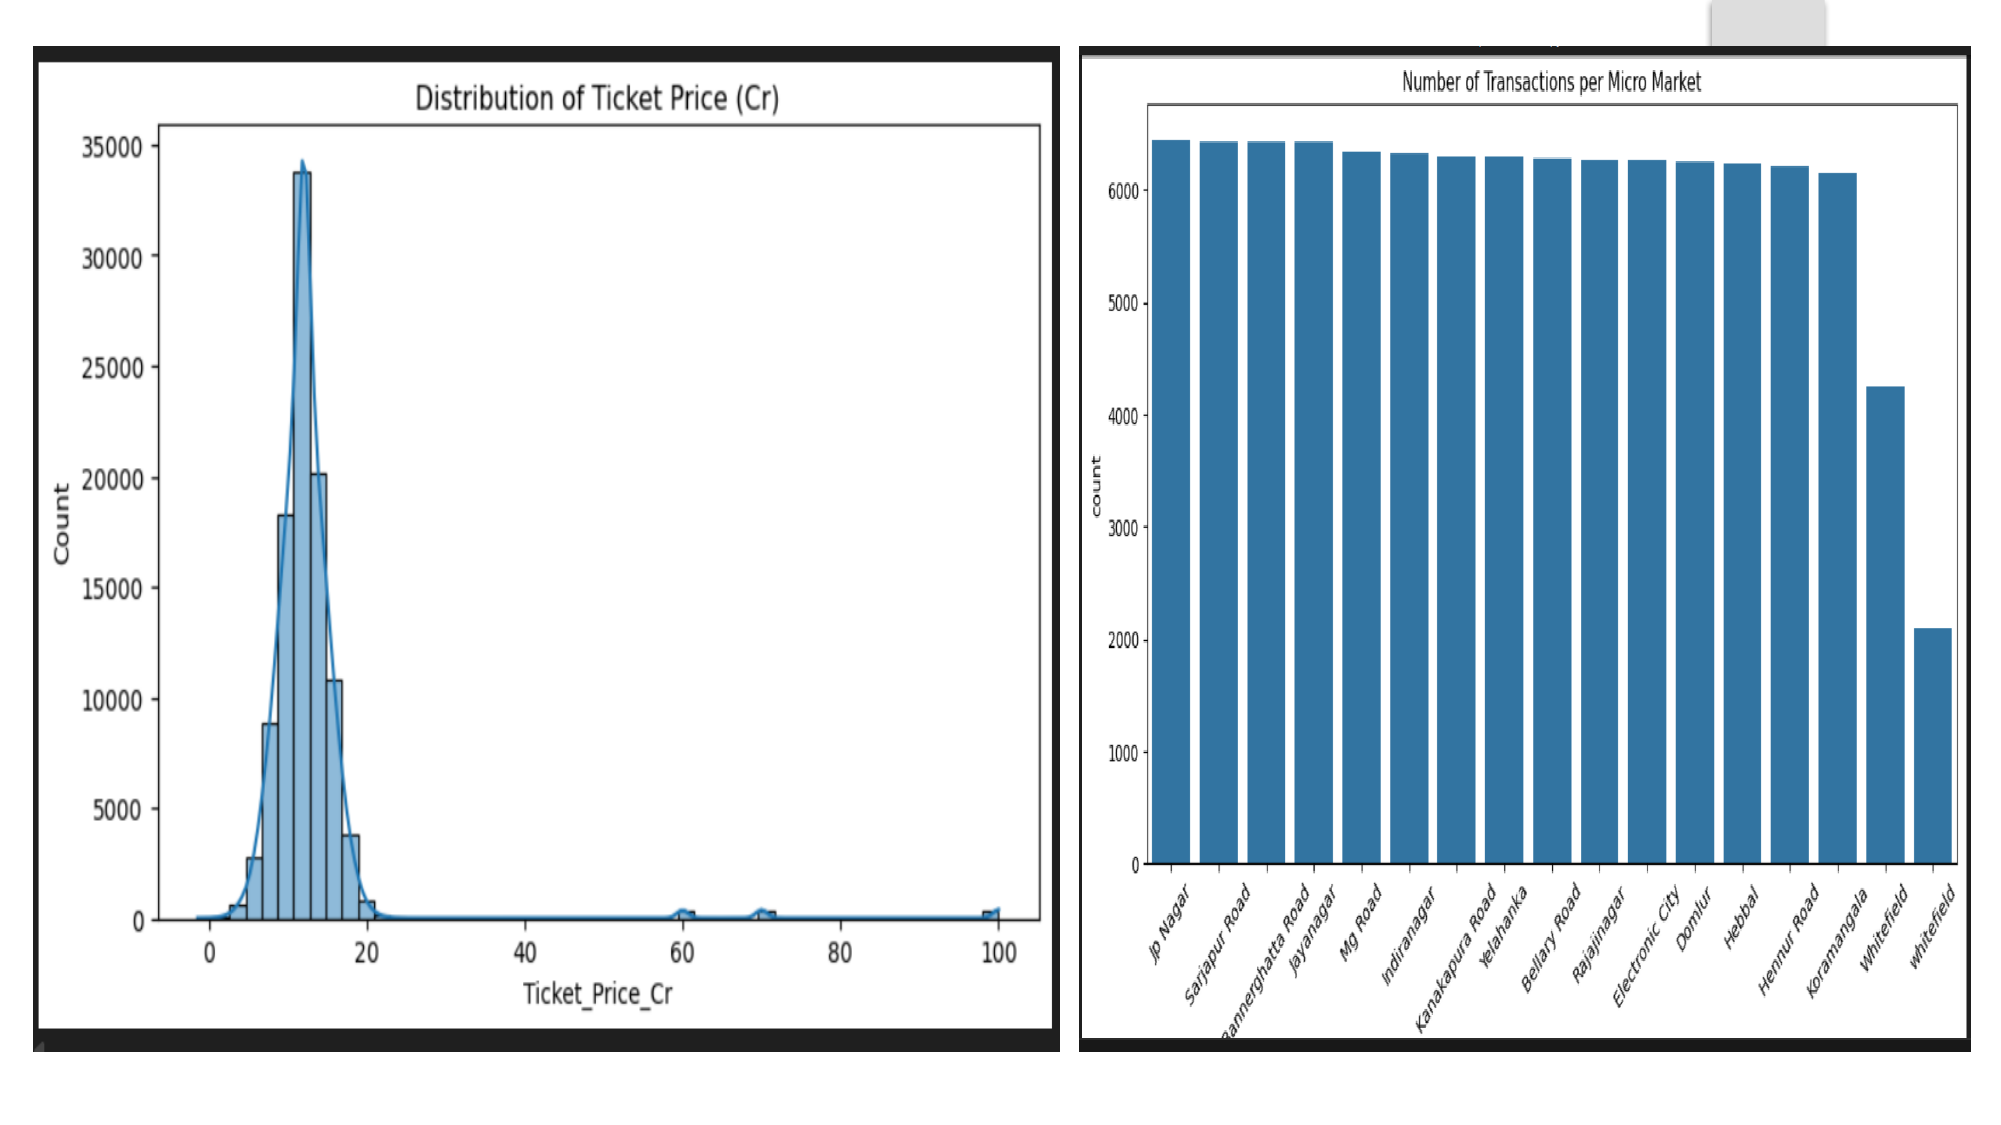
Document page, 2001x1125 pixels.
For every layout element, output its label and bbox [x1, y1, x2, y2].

picture [33, 46, 1060, 1052]
picture [1078, 46, 1972, 1052]
